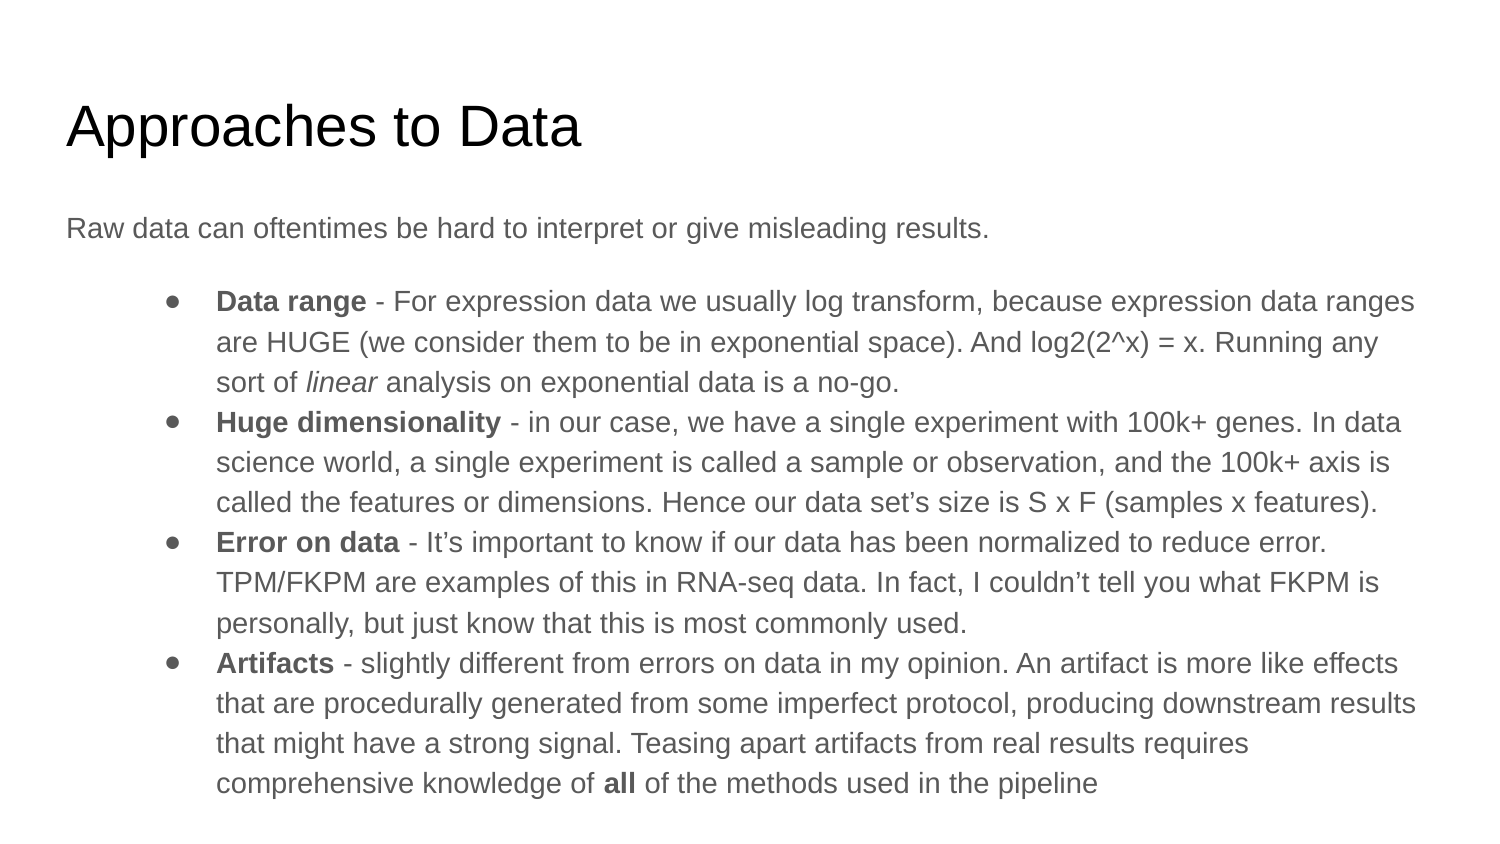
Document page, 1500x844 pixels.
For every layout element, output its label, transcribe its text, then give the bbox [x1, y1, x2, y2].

list Raw data can oftentimes be hard to interpret or give misleading results. Data range - For expression data we usually log transform, because expression data ranges are HUGE (we consider them to be in exponential space). And log2(2^x) = x. Running any sort of linear analysis on exponential data is a no-go. Huge dimensionality - in our case, we have a single experiment with 100k+ genes. In data science world, a single experiment is called a sample or observation, and the 100k+ axis is called the features or dimensions. Hence our data set’s size is S x F (samples x features). Error on data - It’s important to know if our data has been normalized to reduce error. TPM/FKPM are examples of this in RNA-seq data. In fact, I couldn’t tell you what FKPM is personally, but just know that this is most commonly used. Artifacts - slightly different from errors on data in my opinion. An artifact is more like effects that are procedurally generated from some imperfect protocol, producing downstream results that might have a strong signal. Teasing apart artifacts from real results requires comprehensive knowledge of all of the methods used in the pipeline [51, 189, 1449, 750]
title Approaches to Data [51, 72, 1449, 167]
